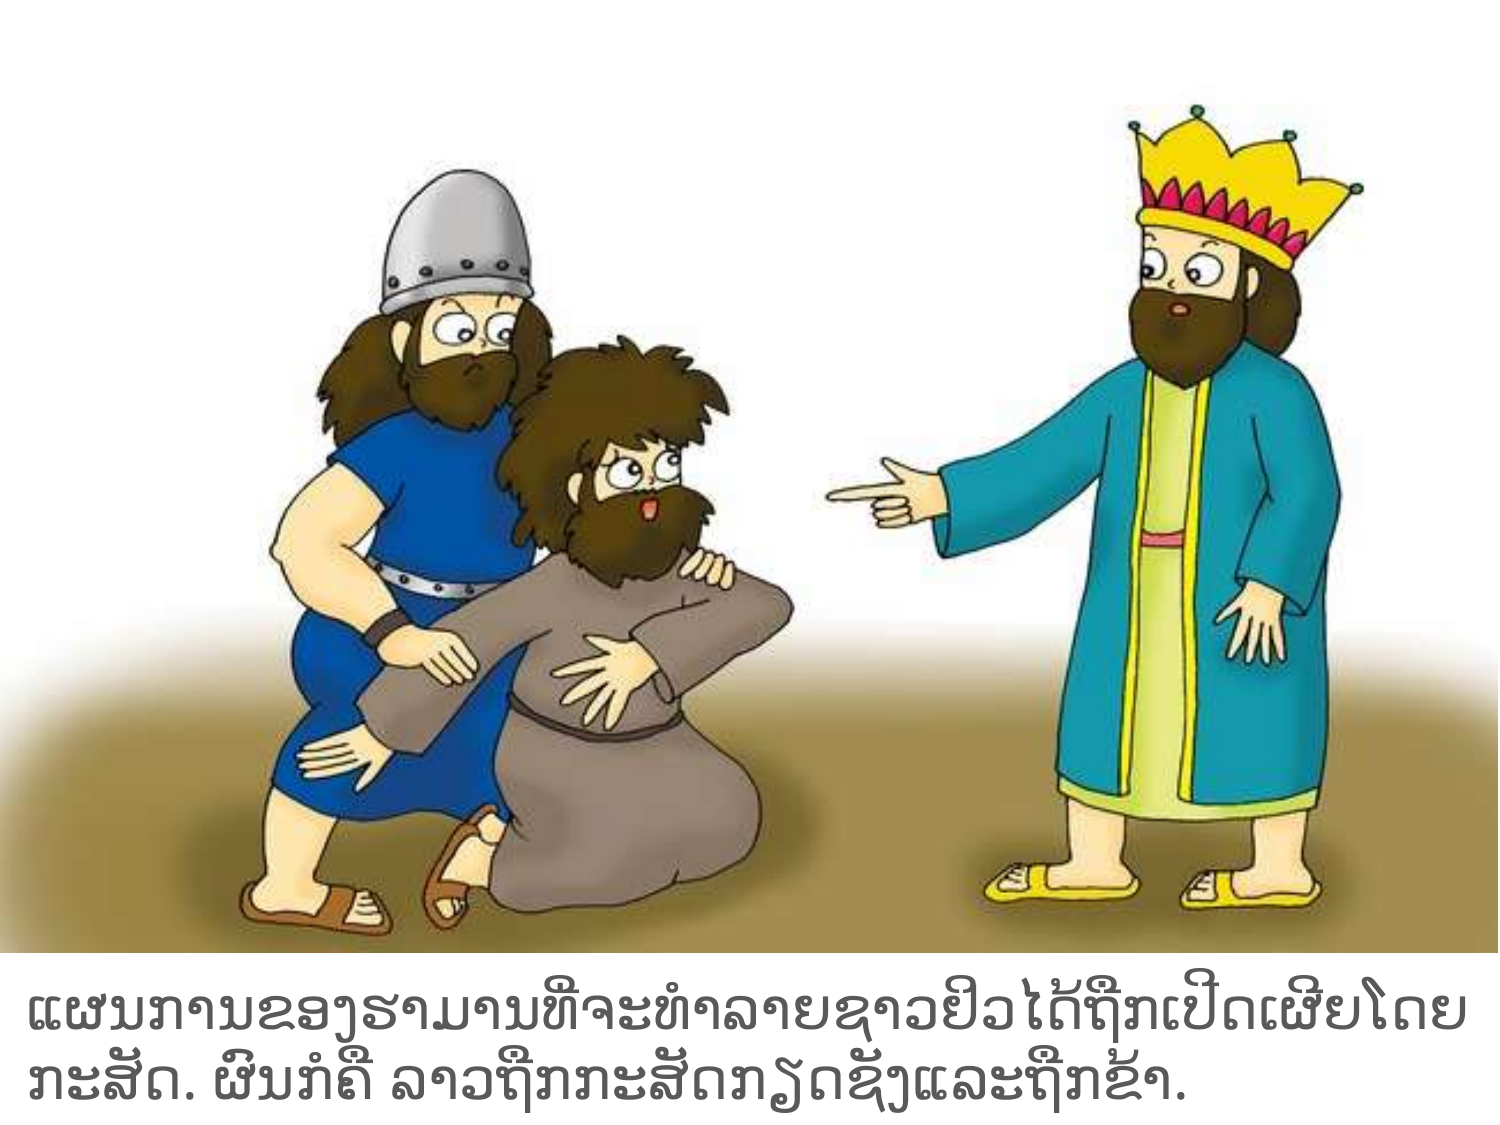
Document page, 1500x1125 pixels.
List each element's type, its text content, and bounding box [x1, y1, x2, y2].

text_box ແຜນການຂອງຮາມານທີ່ຈະທໍາລາຍຊາວຢິວໄດ້ຖືກເປີດເຜີຍໂດຍກະສັດ. ຜົນ​ກໍ​ຄື ລາວ​ຖືກ​ກະສັດ​ກຽດ​ຊັງ​ແລະ​ຖືກ​ຂ້າ. [11, 964, 1498, 1119]
picture [0, 0, 1498, 953]
